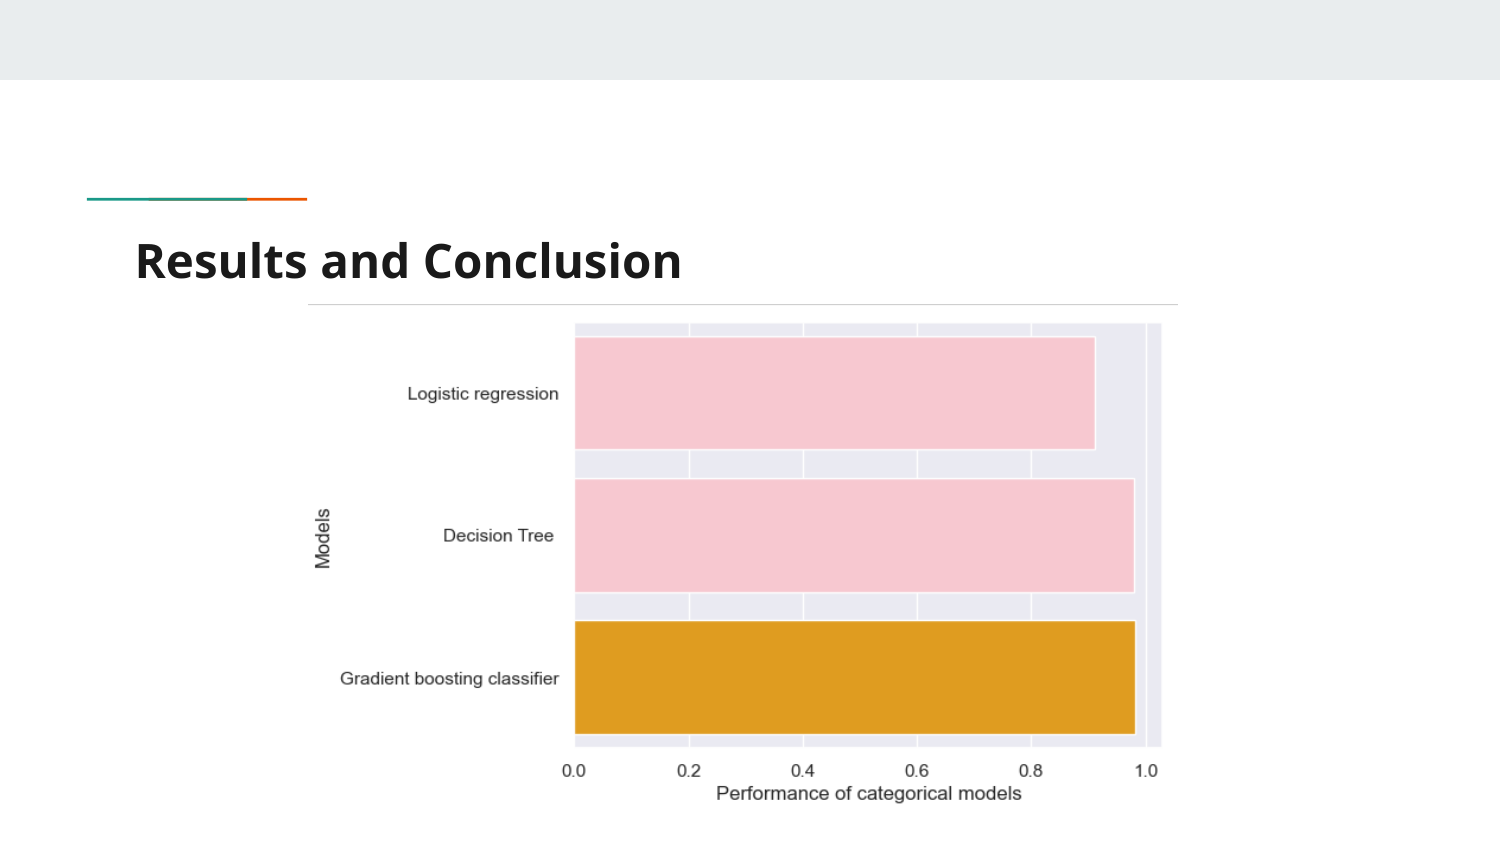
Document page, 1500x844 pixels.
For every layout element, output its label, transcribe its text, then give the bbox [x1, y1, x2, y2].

picture [308, 303, 1179, 809]
title Results and Conclusion [119, 216, 1381, 305]
